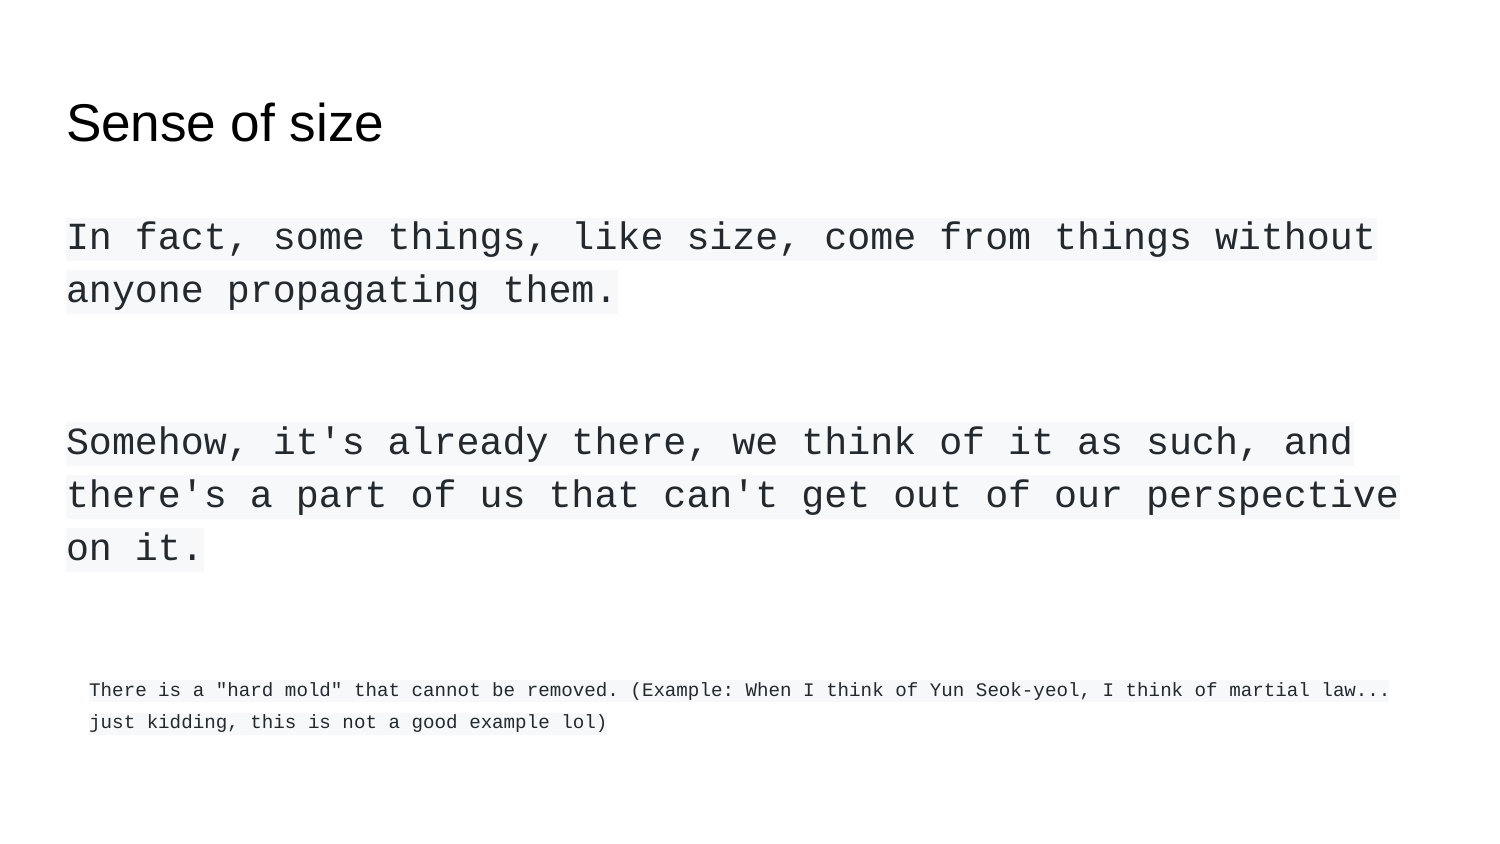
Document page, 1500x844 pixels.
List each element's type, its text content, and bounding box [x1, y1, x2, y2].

list In fact, some things, like size, come from things without anyone propagating them. Somehow, it's already there, we think of it as such, and there's a part of us that can't get out of our perspective on it. There is a "hard mold" that cannot be removed. (Example: When I think of Yun Seok-yeol, I think of martial law... just kidding, this is not a good example lol) [51, 189, 1449, 750]
title Sense of size [51, 72, 1449, 167]
